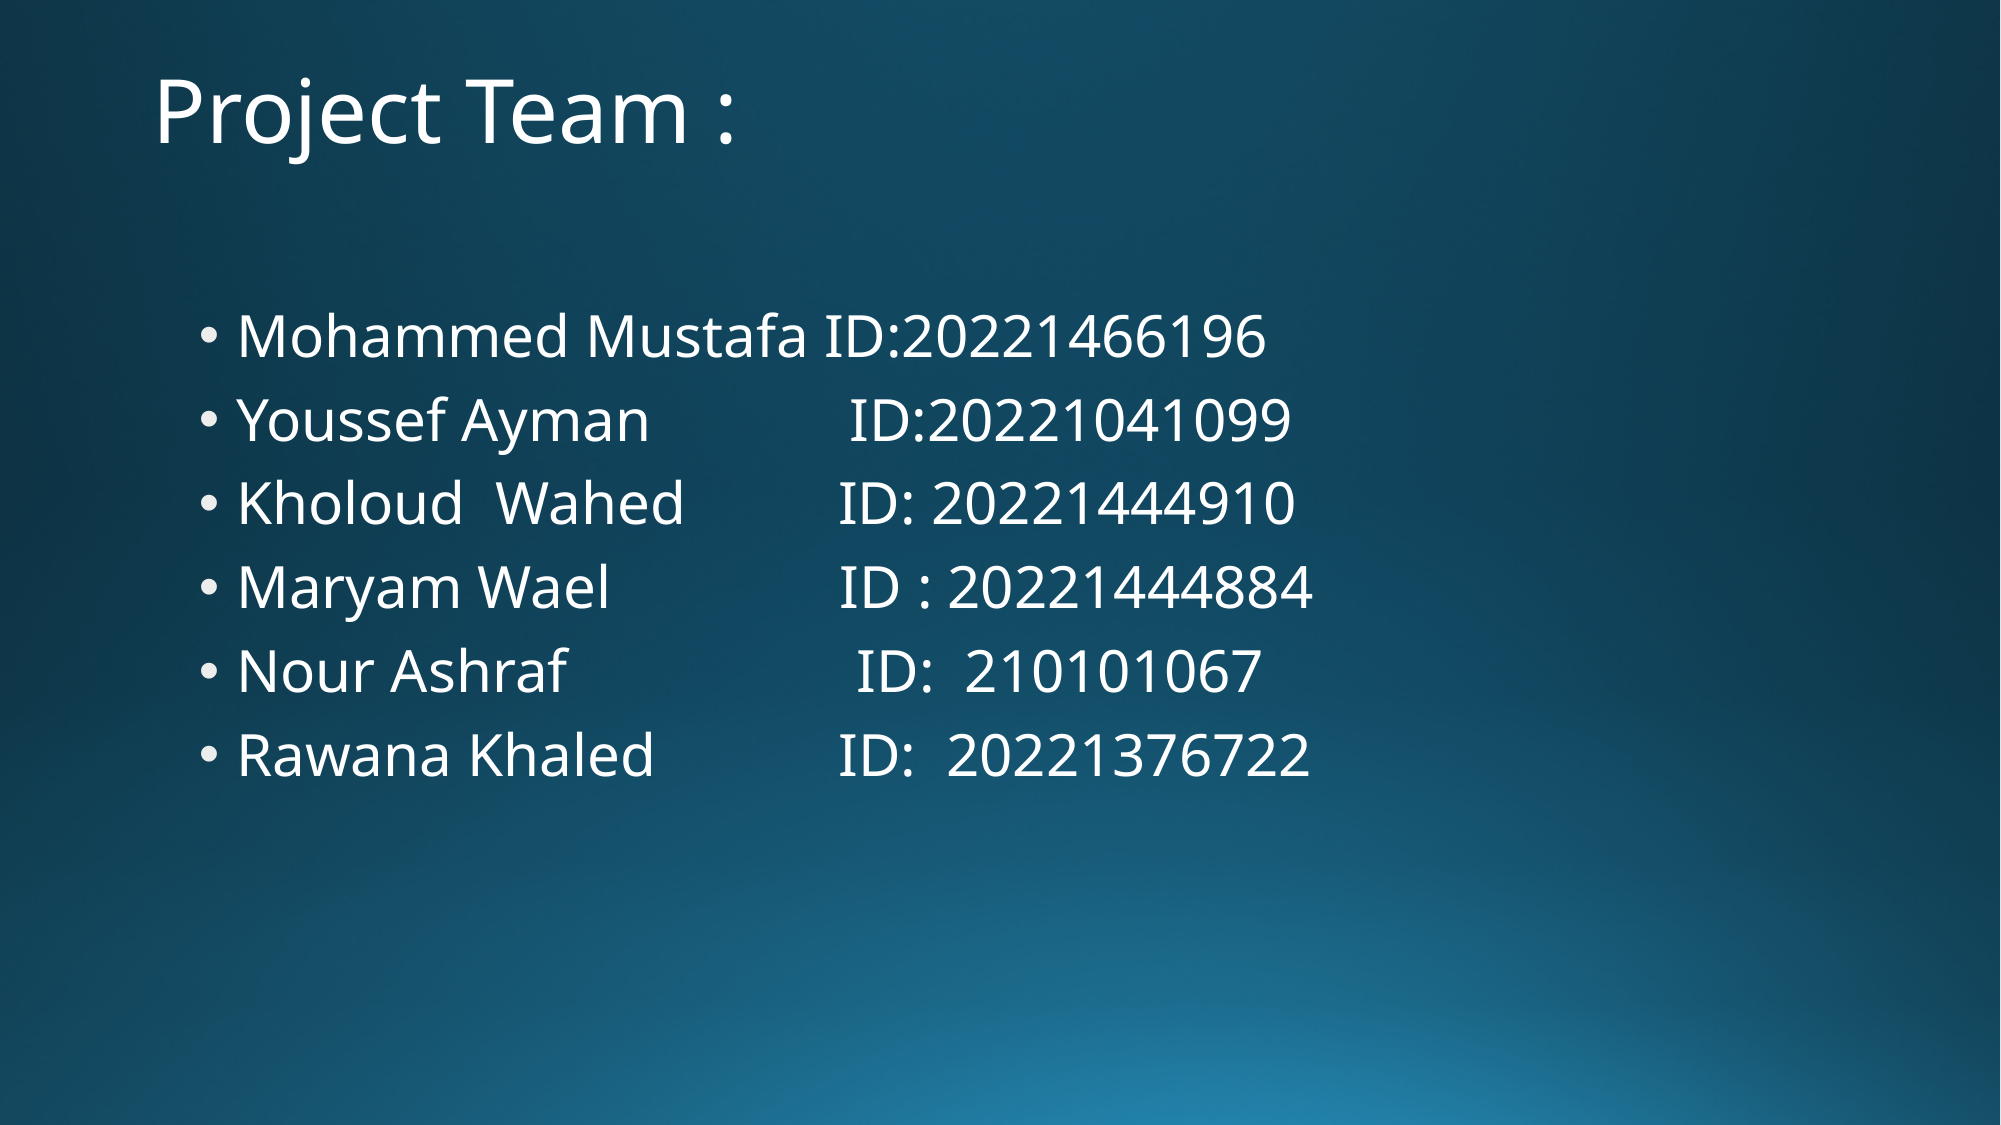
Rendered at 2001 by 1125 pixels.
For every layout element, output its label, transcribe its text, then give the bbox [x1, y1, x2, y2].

picture [0, 0, 2001, 1125]
title Project Team : [137, 59, 1863, 278]
list Mohammed Mustafa ID:20221466196 Youssef Ayman ID:20221041099 Kholoud Wahed ID: 20221444910 Maryam Wael ID : 20221444884 Nour Ashraf ID: 210101067 Rawana Khaled ID: 20221376722 [183, 299, 1863, 1014]
